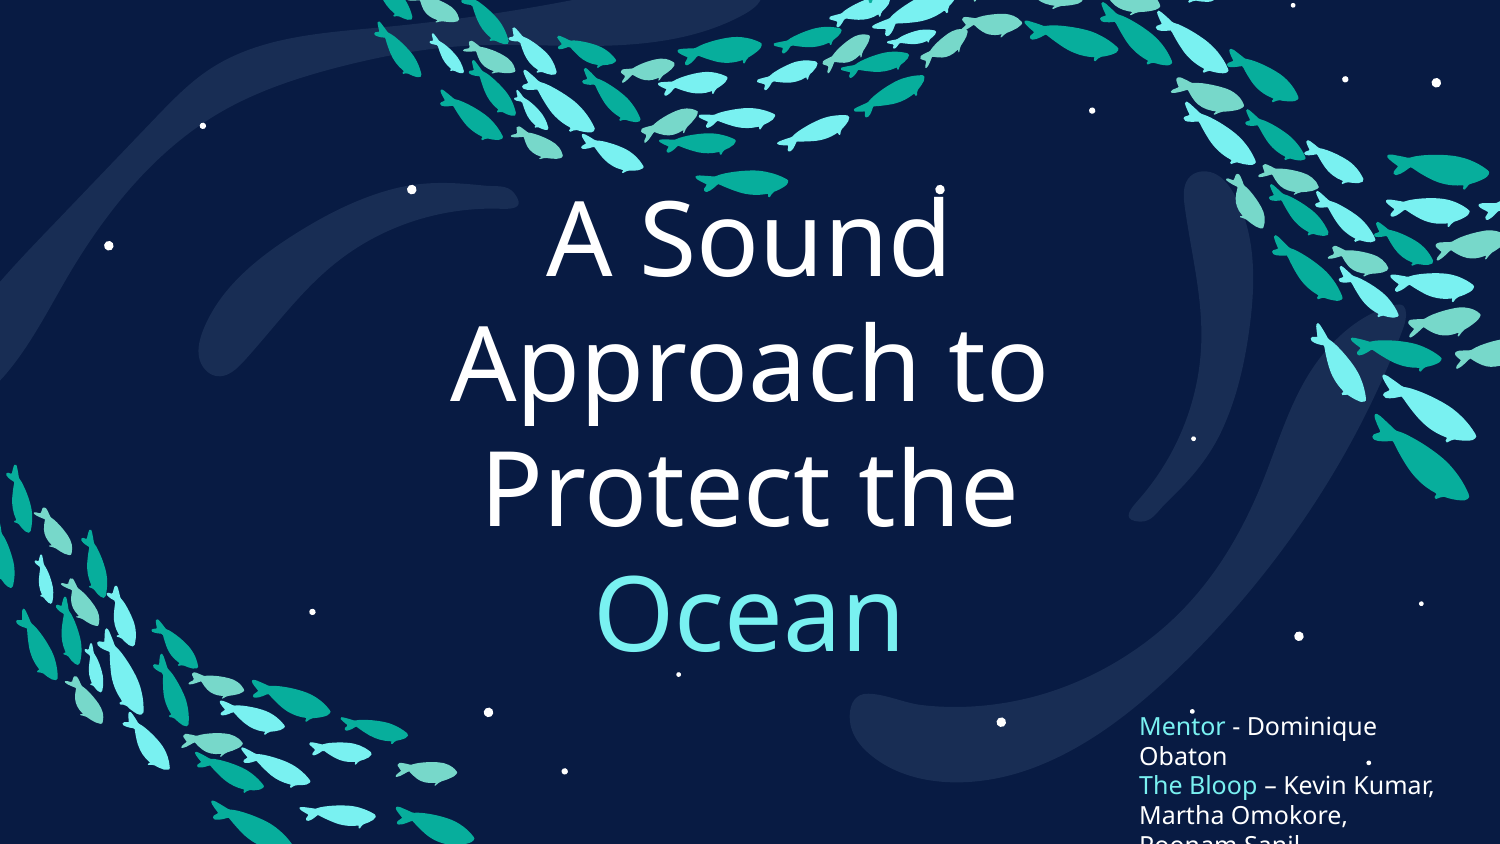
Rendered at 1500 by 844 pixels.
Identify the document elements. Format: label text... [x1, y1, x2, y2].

title A Sound Approach to Protect the Ocean [338, 279, 1162, 565]
text_box Mentor - Dominique Obaton The Bloop – Kevin Kumar, Martha Omokore, Poonam Sanil [1124, 702, 1459, 844]
